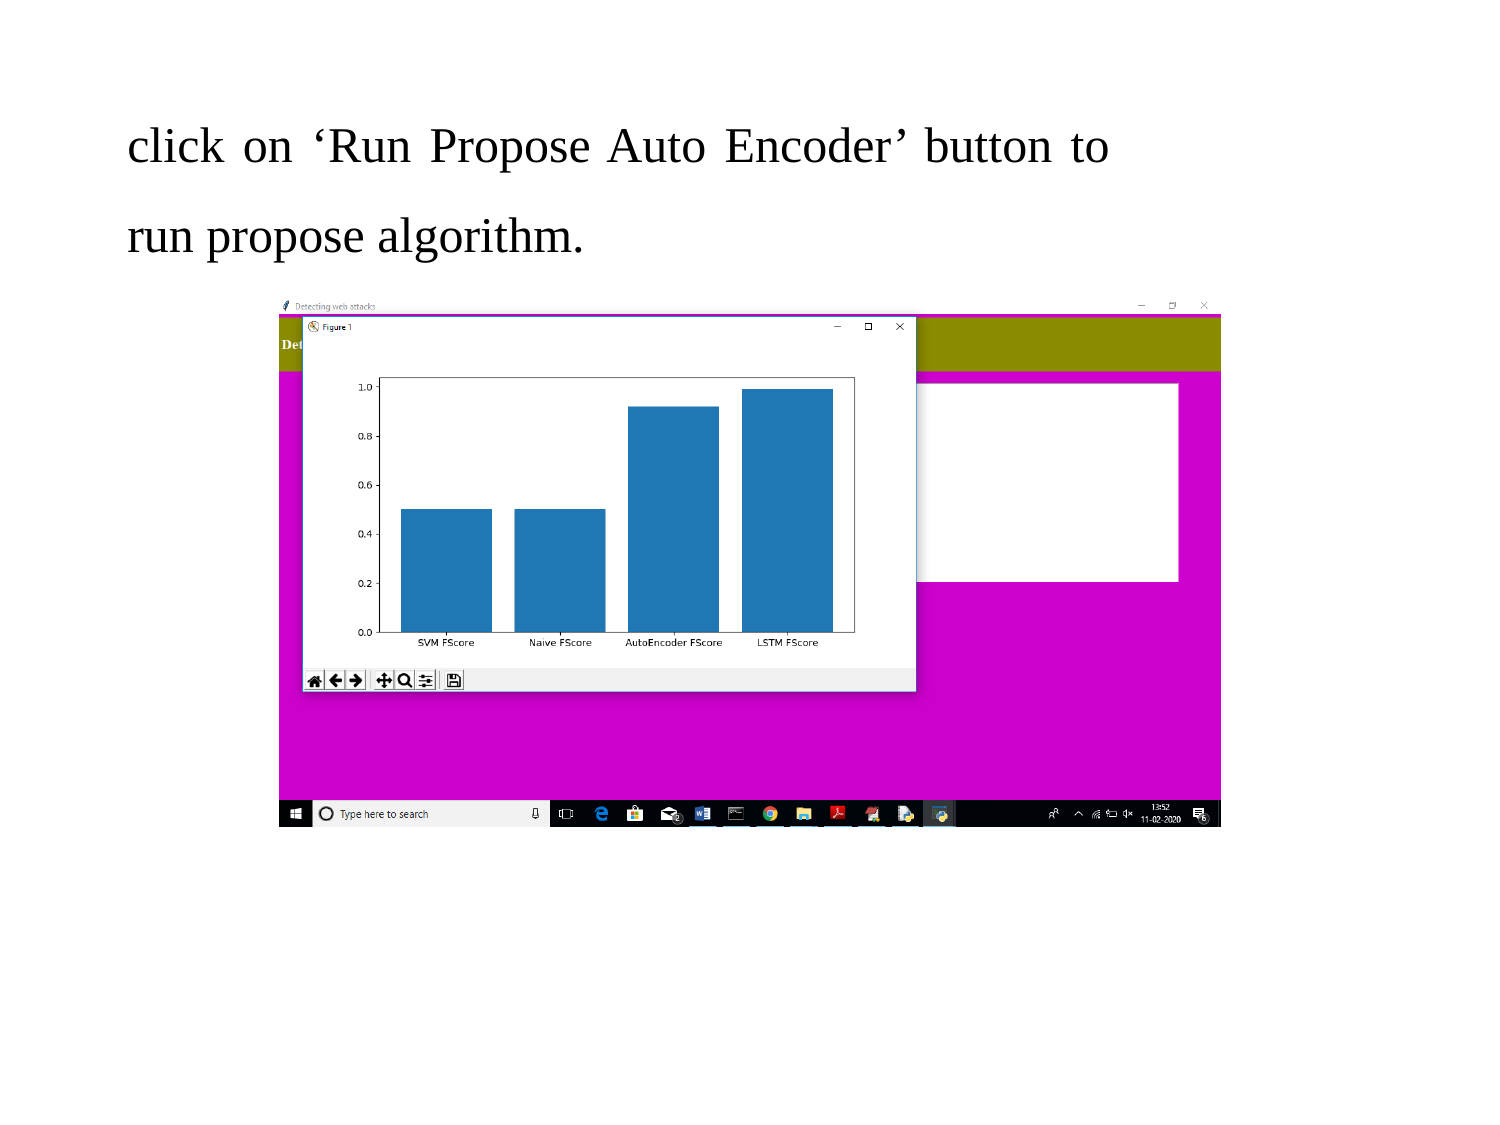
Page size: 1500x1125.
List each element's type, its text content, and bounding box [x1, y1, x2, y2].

picture [279, 297, 1221, 827]
text_box click on ‘Run Propose Auto Encoder’ button to run propose algorithm. [112, 74, 1125, 270]
